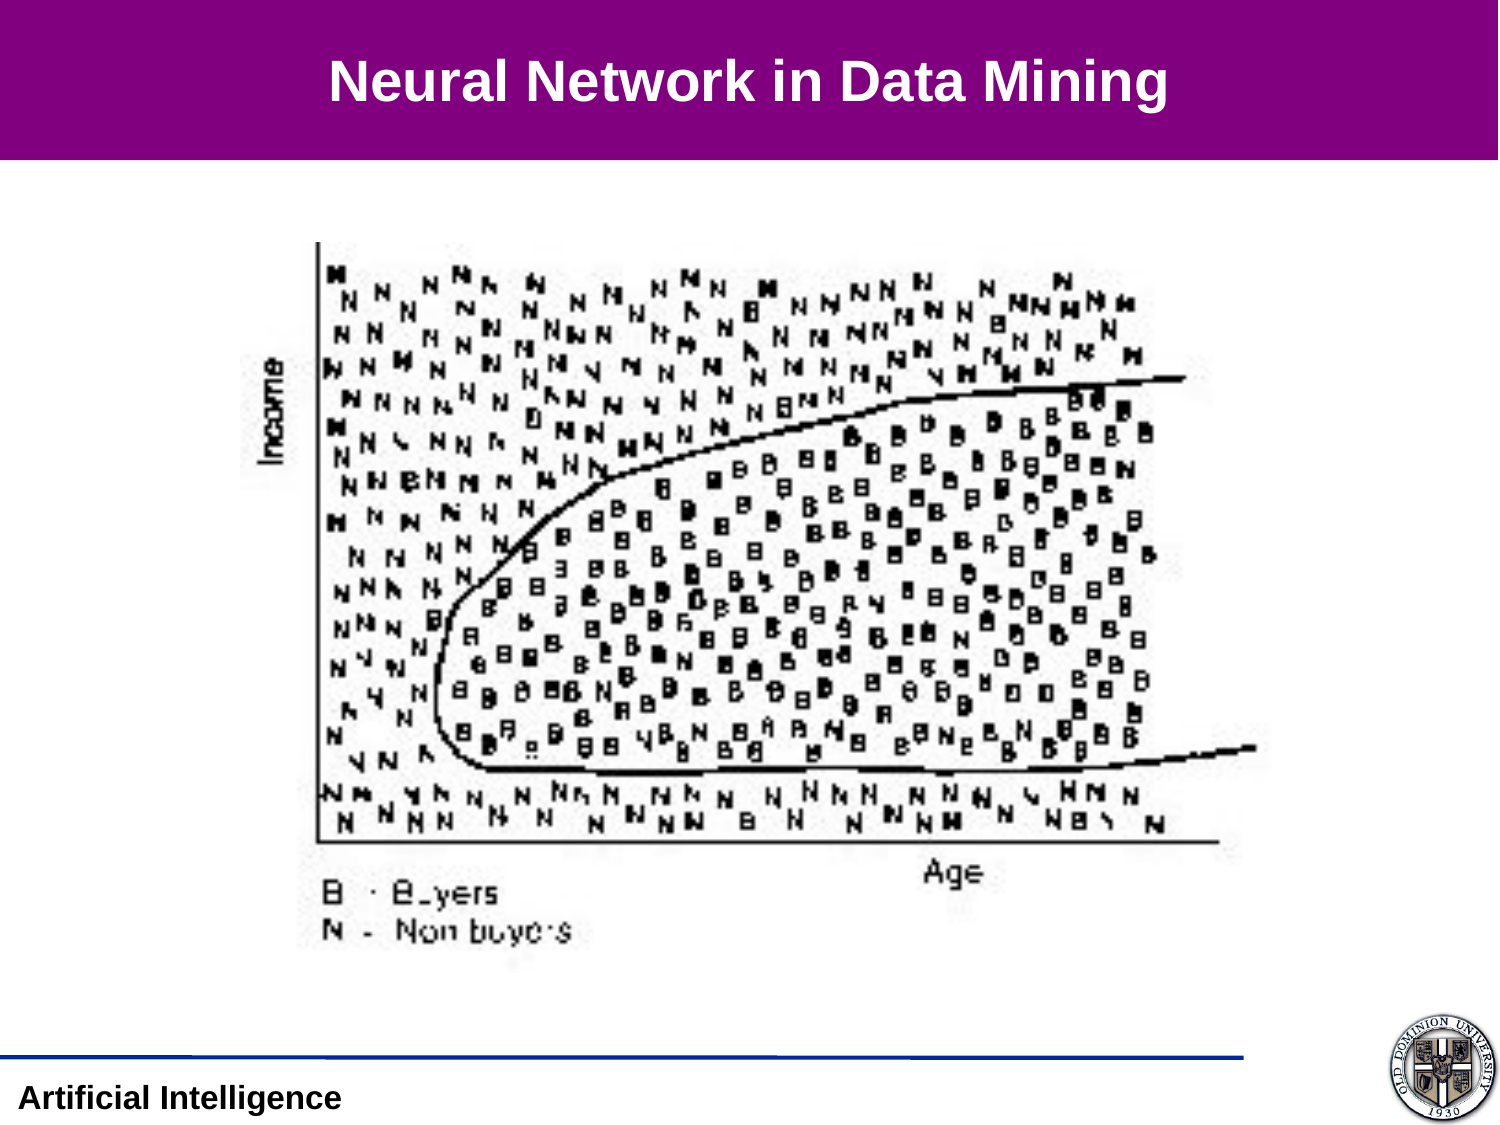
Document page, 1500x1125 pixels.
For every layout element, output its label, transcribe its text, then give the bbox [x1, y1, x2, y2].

title Neural Network in Data Mining [3, 1, 1496, 155]
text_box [240, 242, 1275, 973]
picture [1387, 1012, 1500, 1125]
